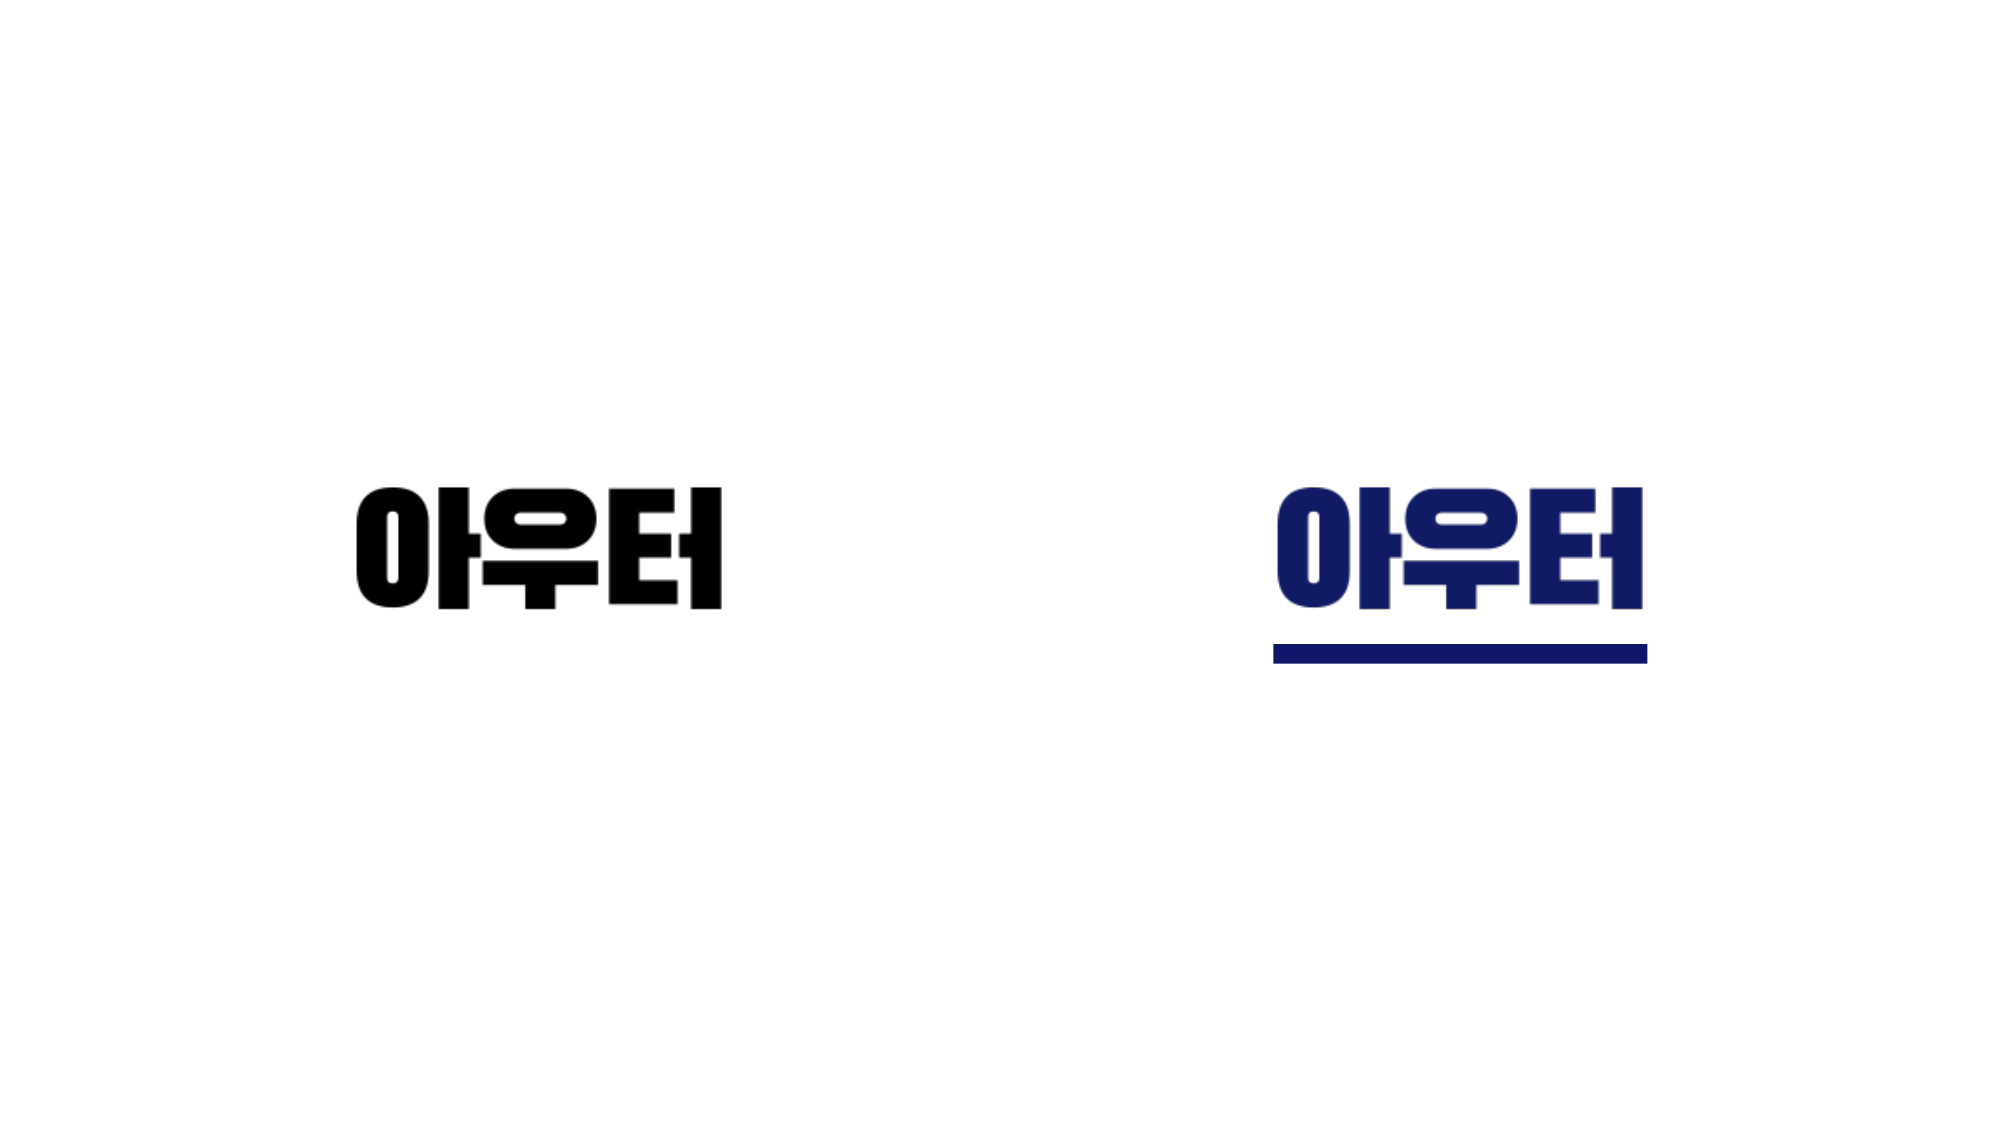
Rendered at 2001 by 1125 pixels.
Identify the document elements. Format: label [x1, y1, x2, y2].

picture [105, 128, 974, 997]
picture [1026, 128, 1895, 997]
